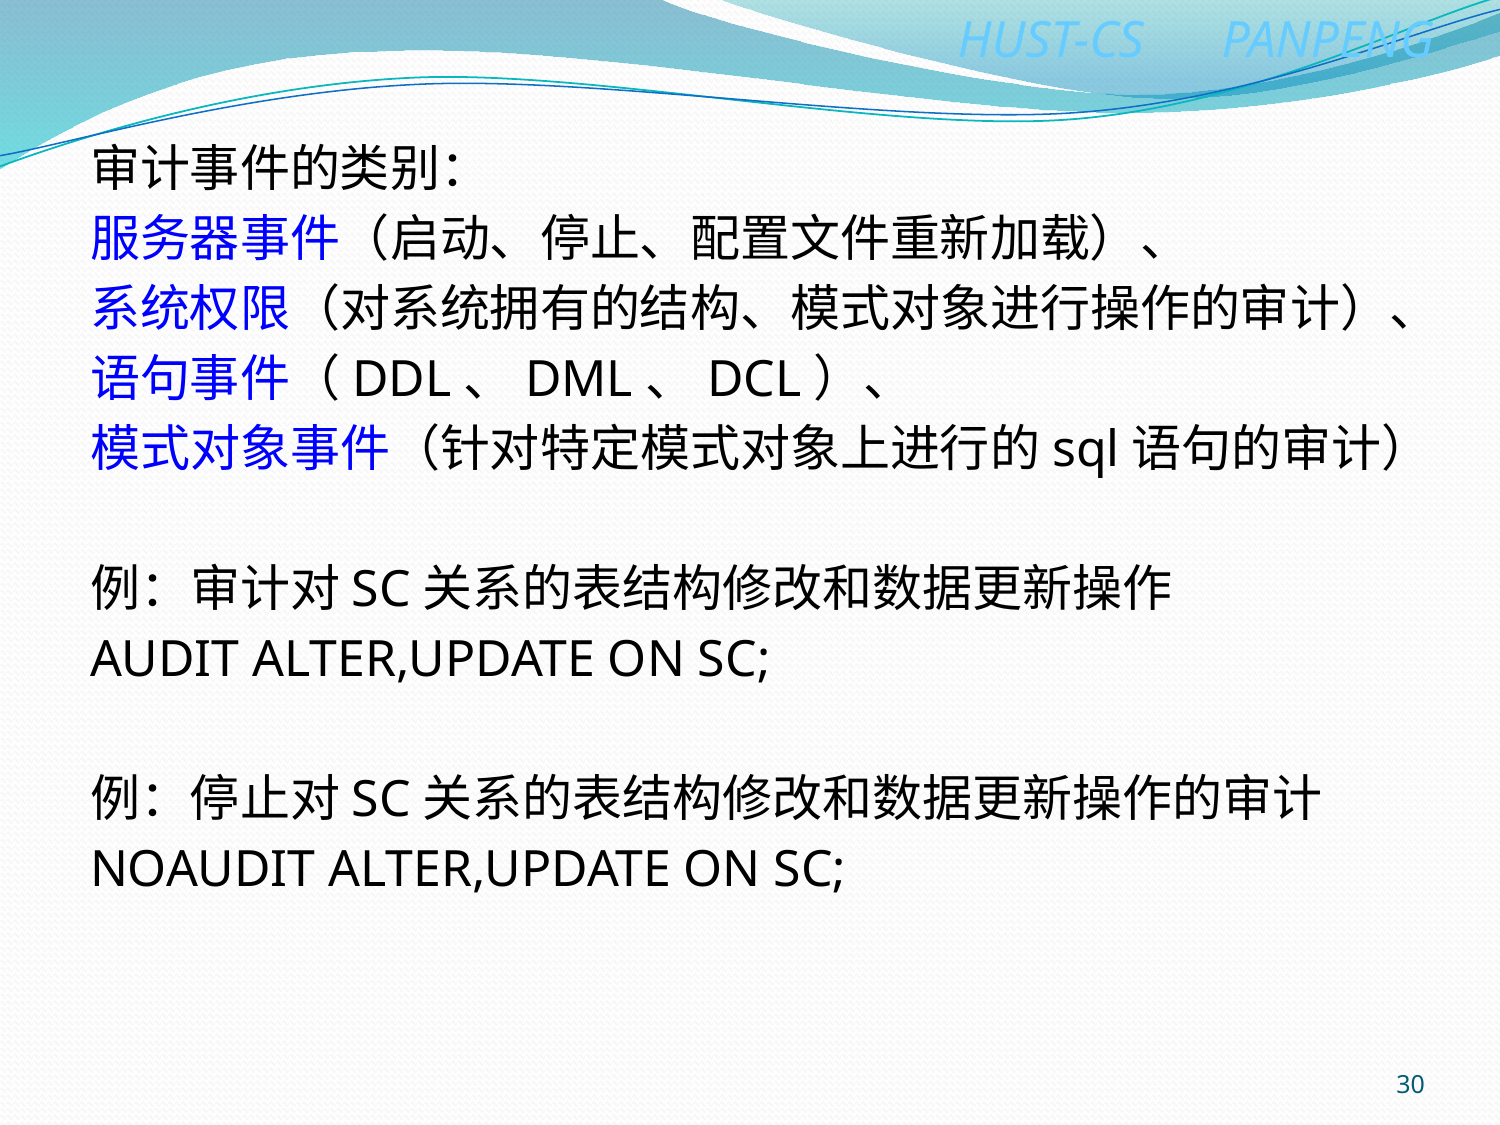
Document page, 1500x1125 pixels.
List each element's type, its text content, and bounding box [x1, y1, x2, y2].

slide_number 30 [1299, 1042, 1425, 1103]
list 审计事件的类别： 服务器事件（启动、停止、配置文件重新加载）、 系统权限（对系统拥有的结构、模式对象进行操作的审计）、 语句事件（DDL、DML、DCL）、 模式对象事件（针对特定模式对象上进行的sql语句的审计） 例：审计对SC关系的表结构修改和数据更新操作 AUDIT ALTER,UPDATE ON SC; 例：停止对SC关系的表结构修改和数据更新操作的审计 NOAUDIT ALTER,UPDATE ON SC; [74, 128, 1466, 990]
